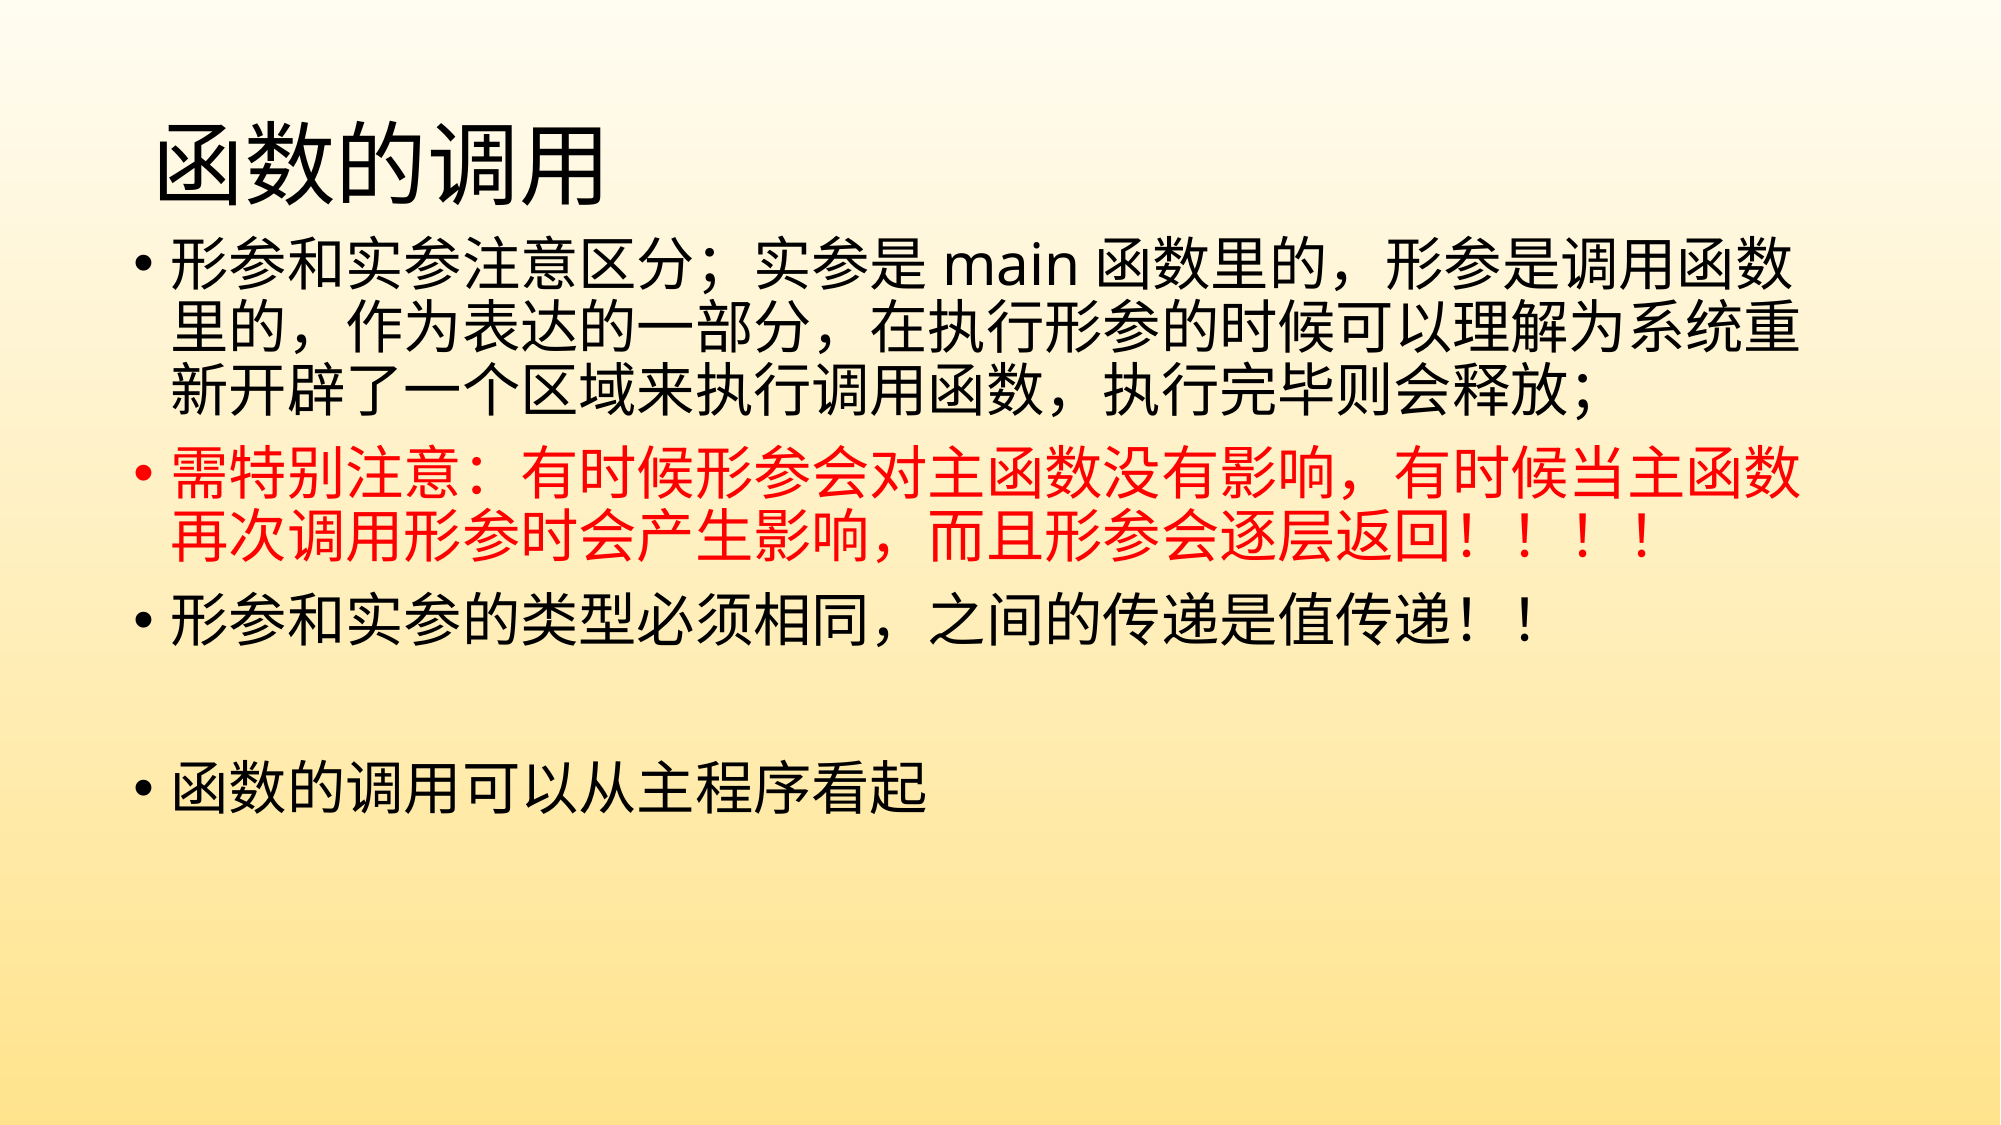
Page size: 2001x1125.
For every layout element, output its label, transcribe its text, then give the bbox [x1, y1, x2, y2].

title 函数的调用 [137, 59, 1863, 227]
list 形参和实参注意区分；实参是main函数里的，形参是调用函数里的，作为表达的一部分，在执行形参的时候可以理解为系统重新开辟了一个区域来执行调用函数，执行完毕则会释放； 需特别注意：有时候形参会对主函数没有影响，有时候当主函数再次调用形参时会产生影响，而且形参会逐层返回！！！！ 形参和实参的类型必须相同，之间的传递是值传递！！ 函数的调用可以从主程序看起 [118, 227, 1863, 1095]
